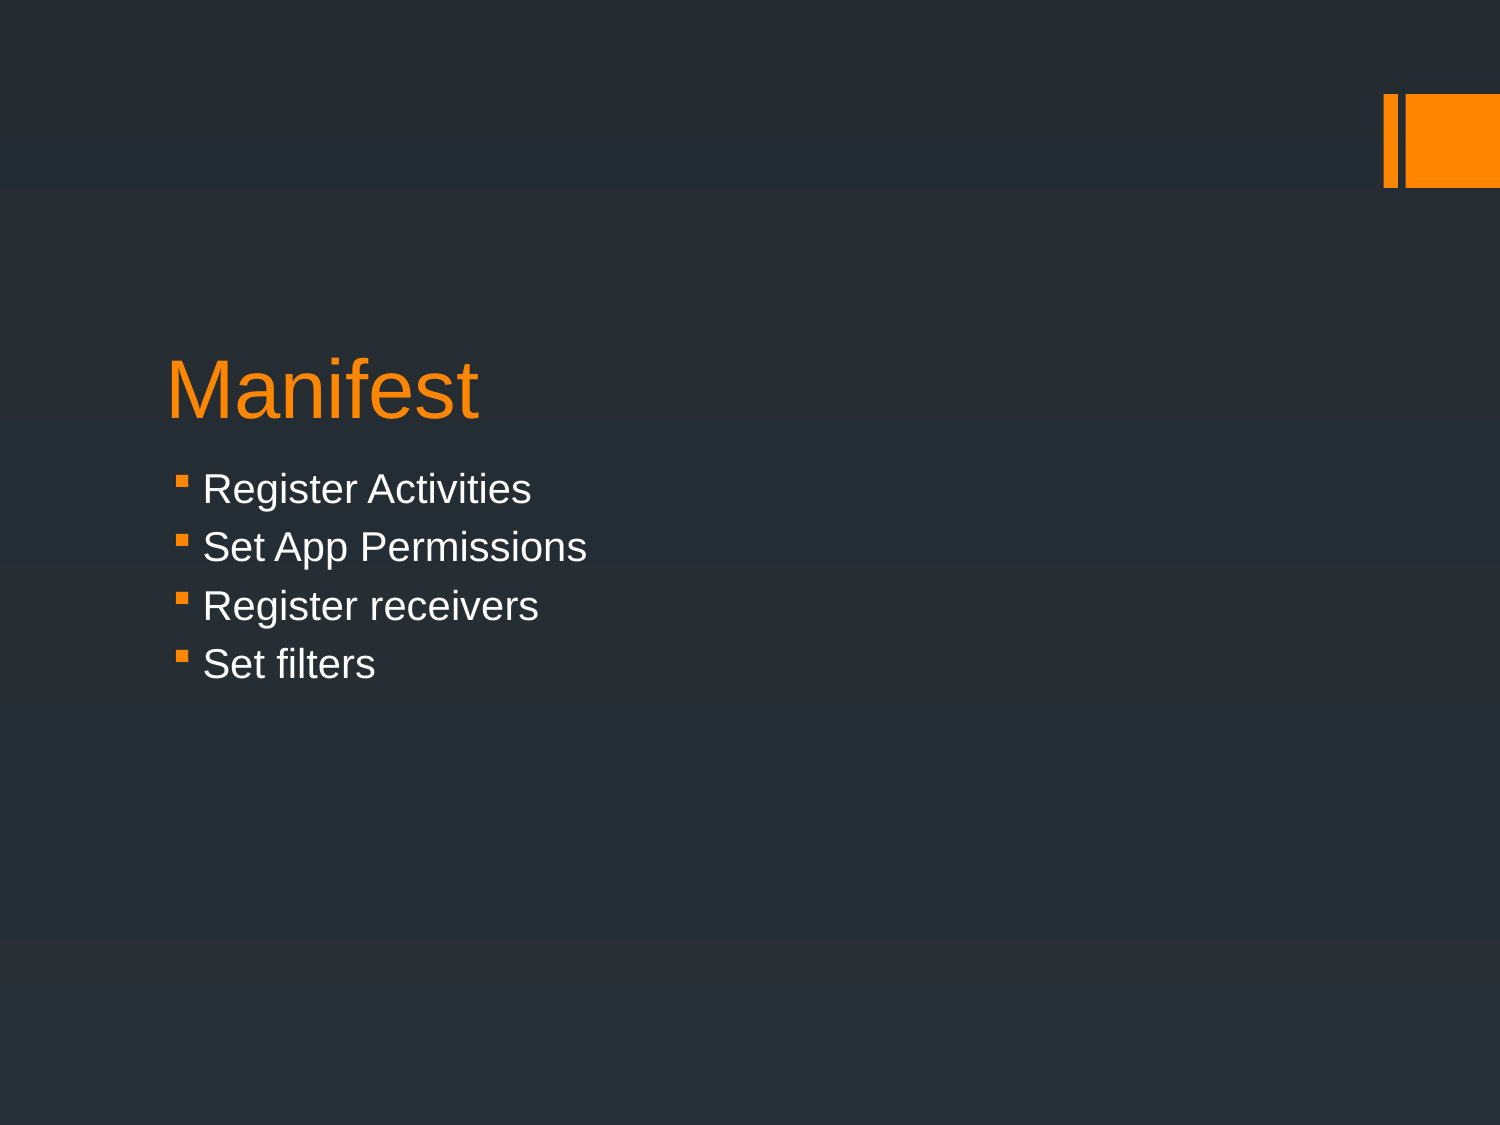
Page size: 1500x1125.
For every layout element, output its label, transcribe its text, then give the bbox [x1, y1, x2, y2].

title Manifest [150, 253, 1350, 443]
list Register Activities Set App Permissions Register receivers Set filters [150, 454, 1350, 1035]
